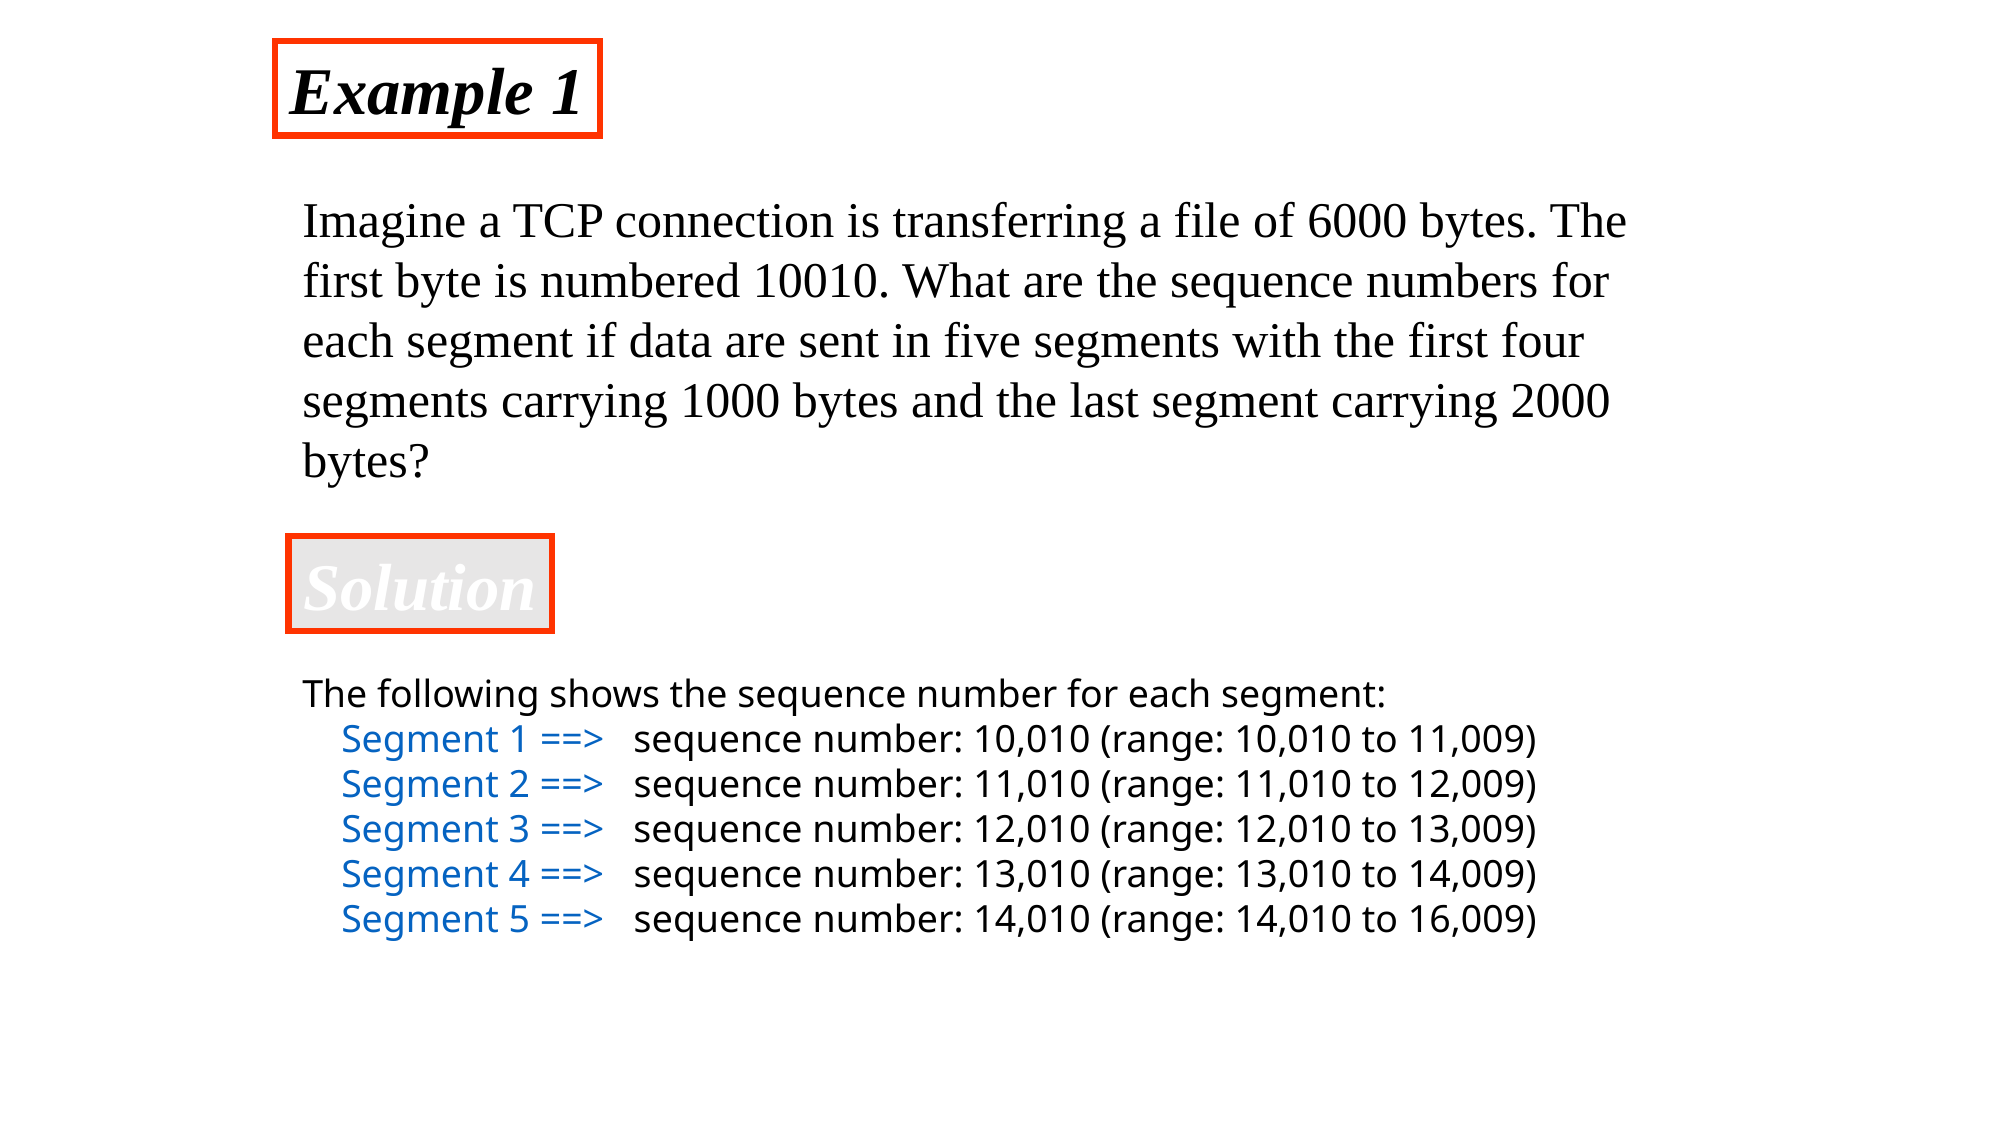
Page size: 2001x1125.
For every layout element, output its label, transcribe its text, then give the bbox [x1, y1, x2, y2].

text_box Imagine a TCP connection is transferring a file of 6000 bytes. The first byte is numbered 10010. What are the sequence numbers for each segment if data are sent in five segments with the first four segments carrying 1000 bytes and the last segment carrying 2000 bytes? [287, 179, 1675, 495]
text_box Solution [288, 536, 552, 631]
text_box Example 1 [274, 40, 601, 136]
text_box The following shows the sequence number for each segment: Segment 1 ==> sequence number: 10,010 (range: 10,010 to 11,009) Segment 2 ==> sequence number: 11,010 (range: 11,010 to 12,009) Segment 3 ==> sequence number: 12,010 (range: 12,010 to 13,009) Segment 4 ==> sequence number: 13,010 (range: 13,010 to 14,009) Segment 5 ==> sequence number: 14,010 (range: 14,010 to 16,009) [287, 662, 1663, 948]
